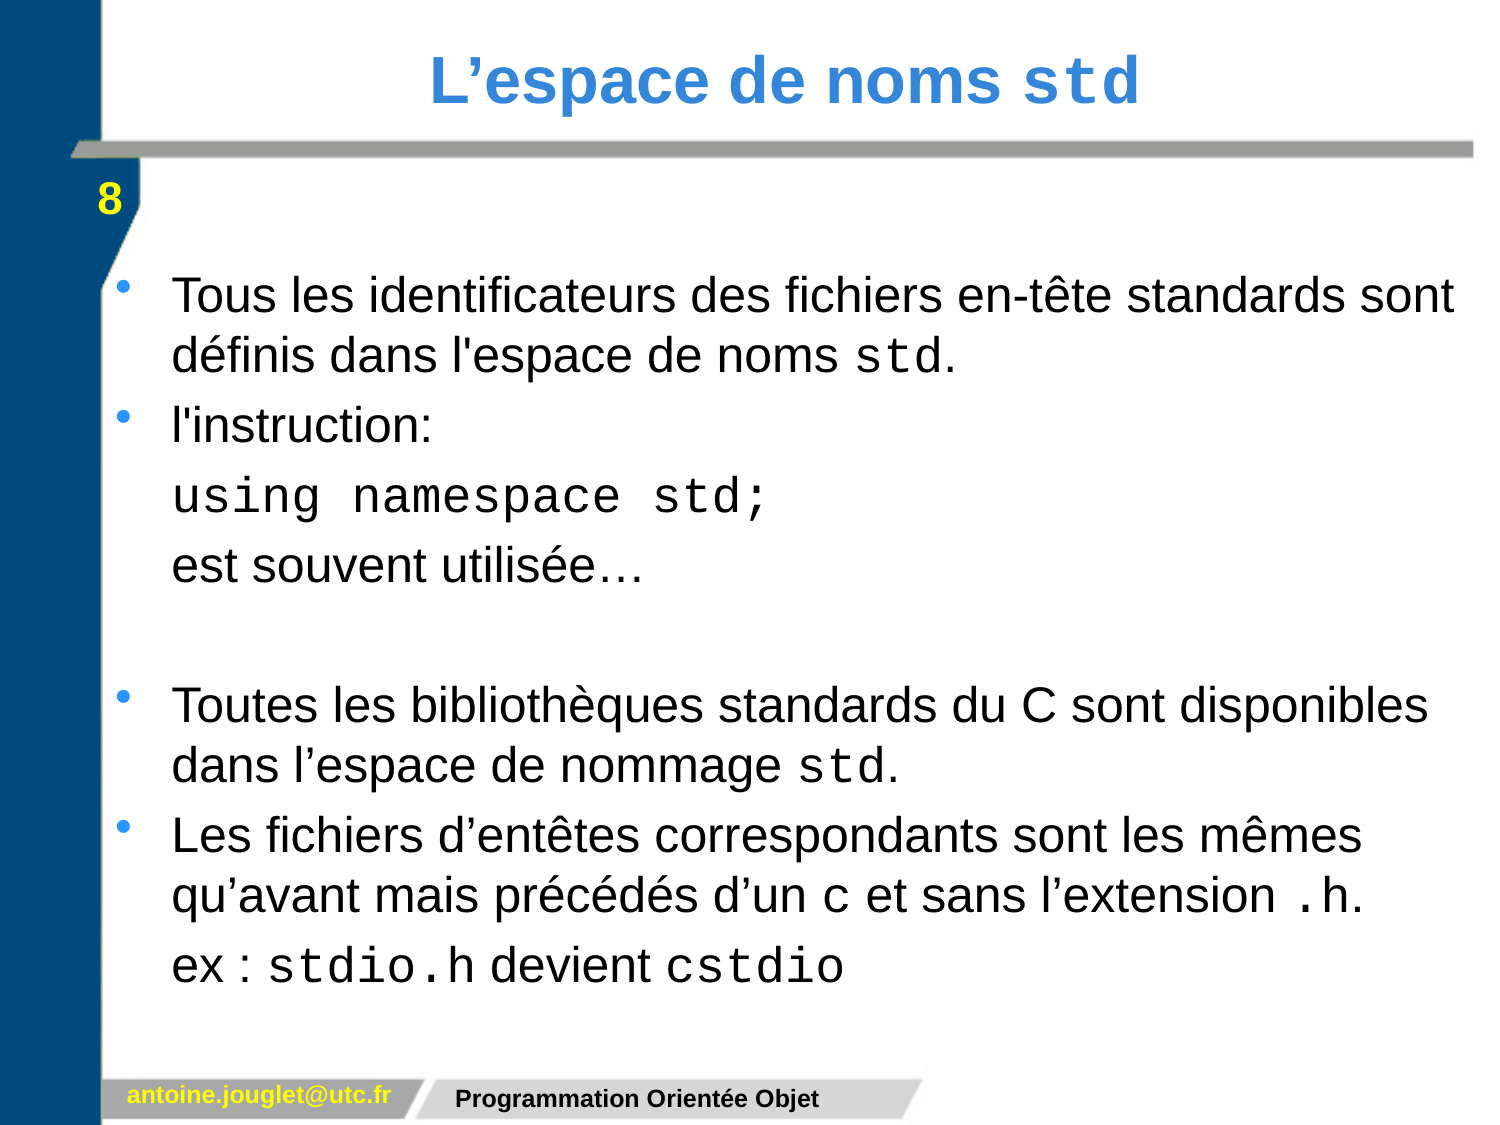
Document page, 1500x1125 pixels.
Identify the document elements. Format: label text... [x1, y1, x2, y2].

list Tous les identificateurs des fichiers en-tête standards sont définis dans l'espace de noms std. l'instruction: using namespace std; est souvent utilisée… Toutes les bibliothèques standards du C sont disponibles dans l’espace de nommage std. Les fichiers d’entêtes correspondants sont les mêmes qu’avant mais précédés d’un c et sans l’extension .h. ex : stdio.h devient cstdio [100, 255, 1471, 1071]
slide_number 8 [25, 160, 138, 237]
picture [0, 0, 1500, 1125]
title L’espace de noms std [100, 15, 1471, 138]
